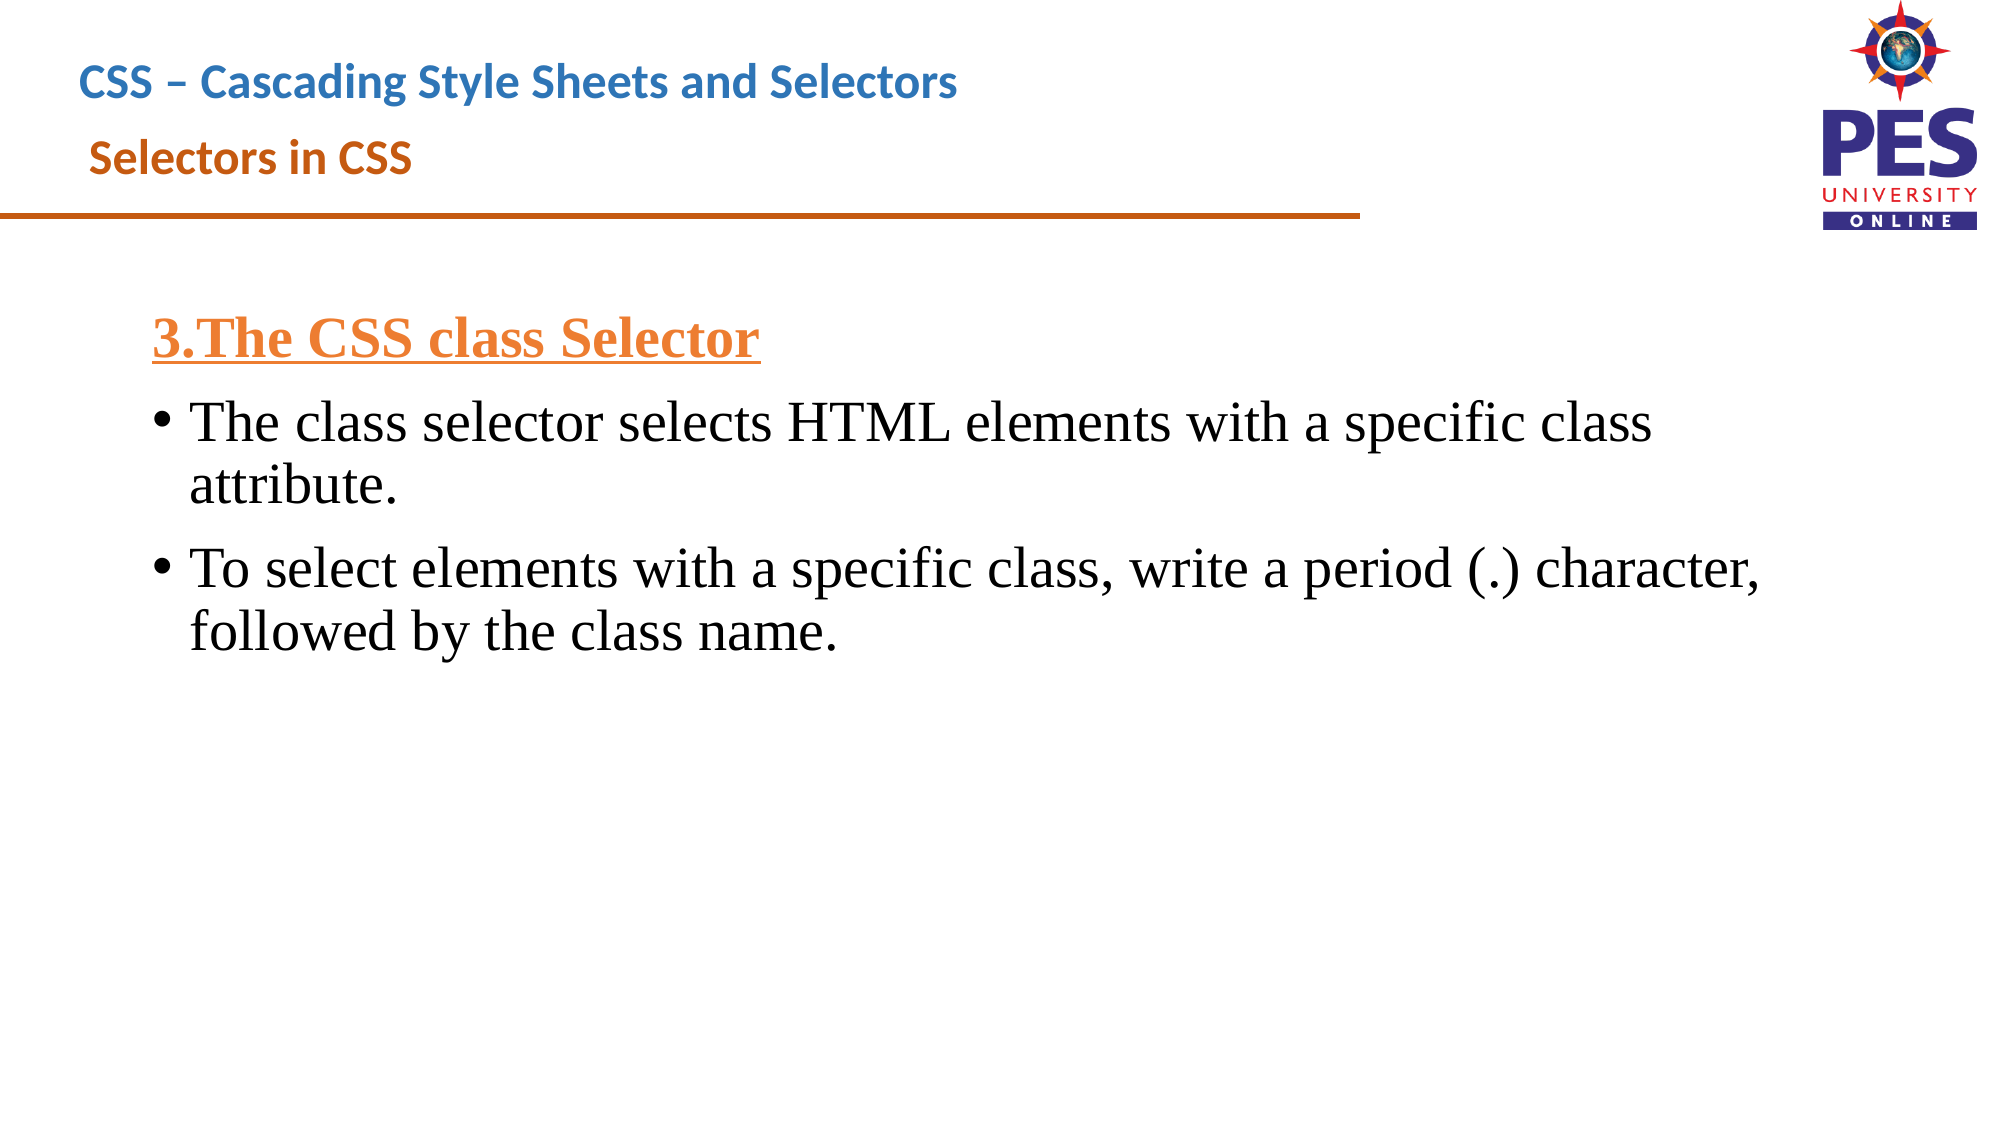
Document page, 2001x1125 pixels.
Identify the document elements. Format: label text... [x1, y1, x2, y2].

picture [1823, 0, 1977, 230]
text_box Selectors in CSS [74, 117, 1387, 193]
list 3.The CSS class Selector The class selector selects HTML elements with a specific class attribute. To select elements with a specific class, write a period (.) character, followed by the class name. [137, 299, 1863, 1014]
text_box CSS – Cascading Style Sheets and Selectors [64, 41, 1295, 117]
